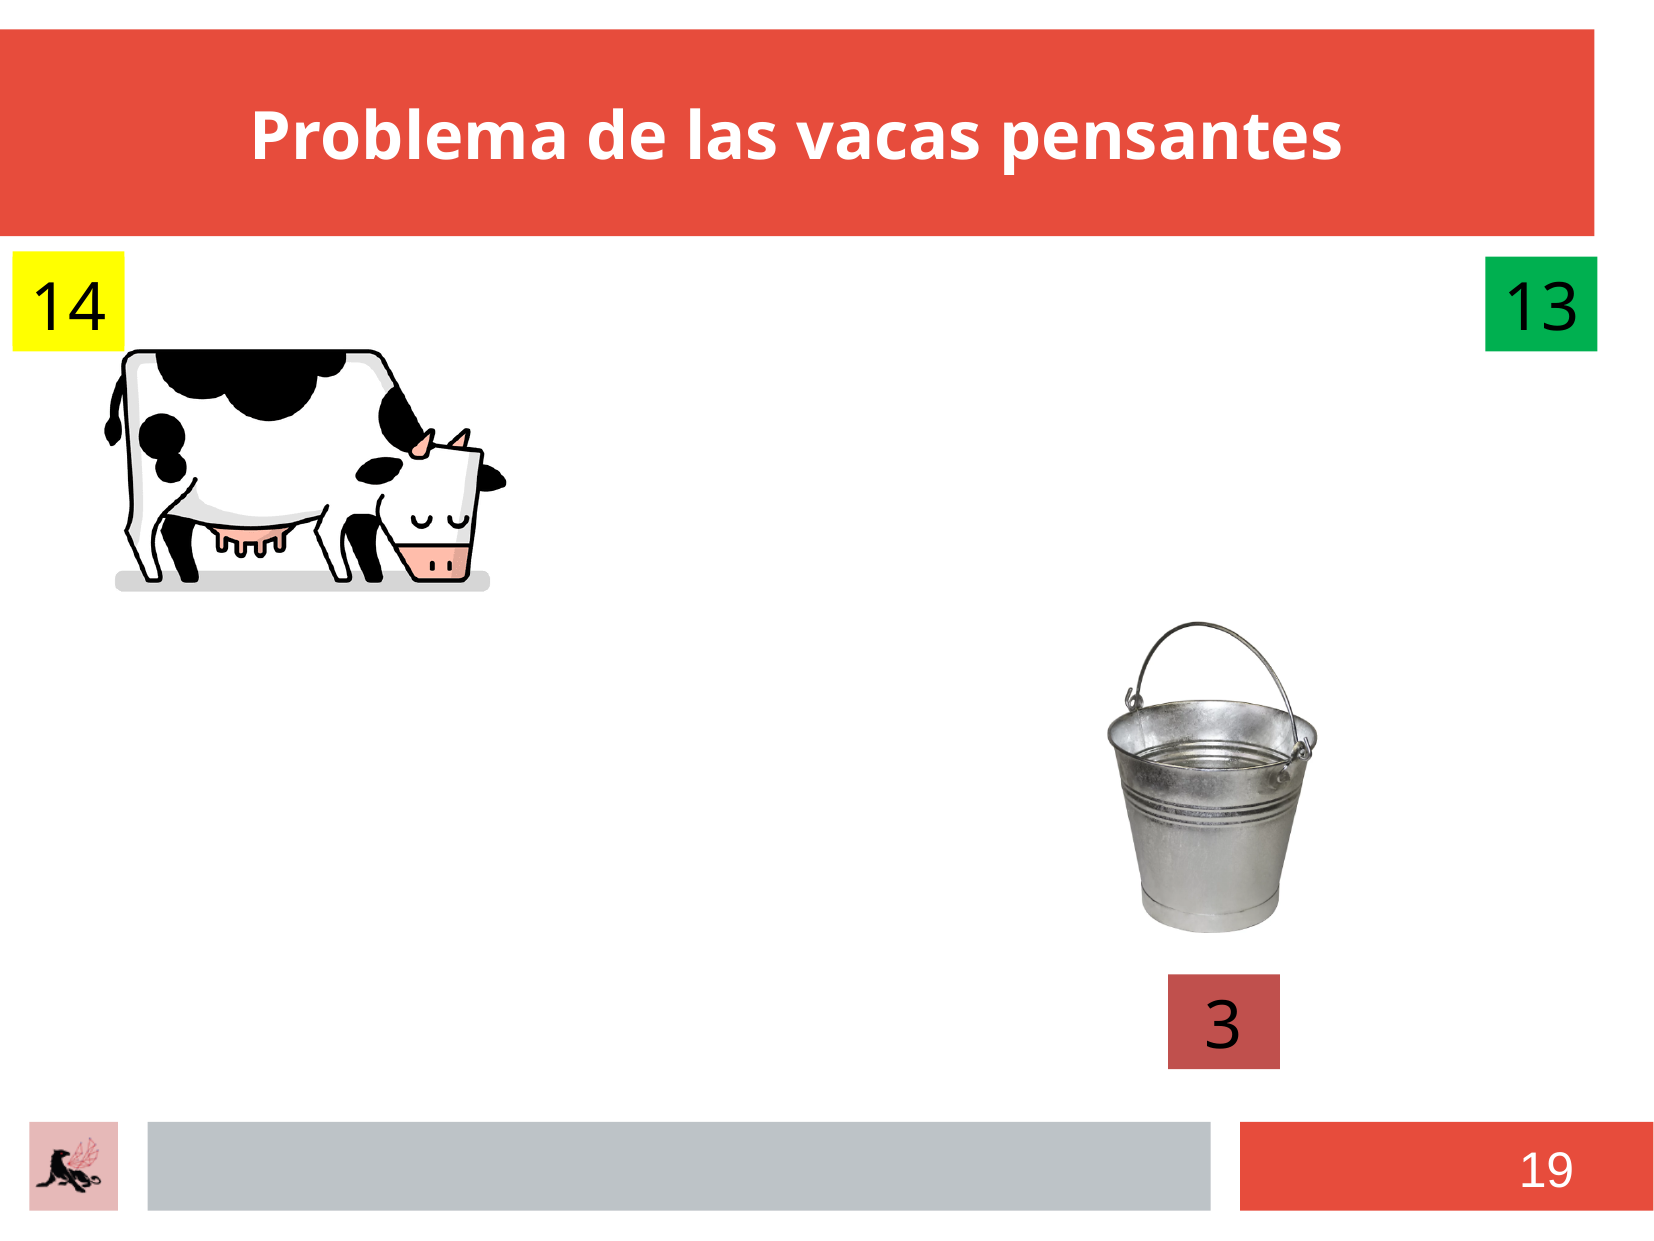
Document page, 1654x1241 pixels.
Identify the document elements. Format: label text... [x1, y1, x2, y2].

text_box 3 [1166, 990, 1282, 1071]
text_box 13 [1483, 255, 1599, 353]
picture [86, 251, 524, 689]
text_box 11 [11, 249, 87, 255]
text_box 14 [11, 255, 81, 353]
picture [1074, 606, 1349, 982]
picture [5, 1103, 143, 1240]
title Problema de las vacas pensantes [29, 25, 1565, 174]
slide_number 19 [1460, 1119, 1633, 1215]
